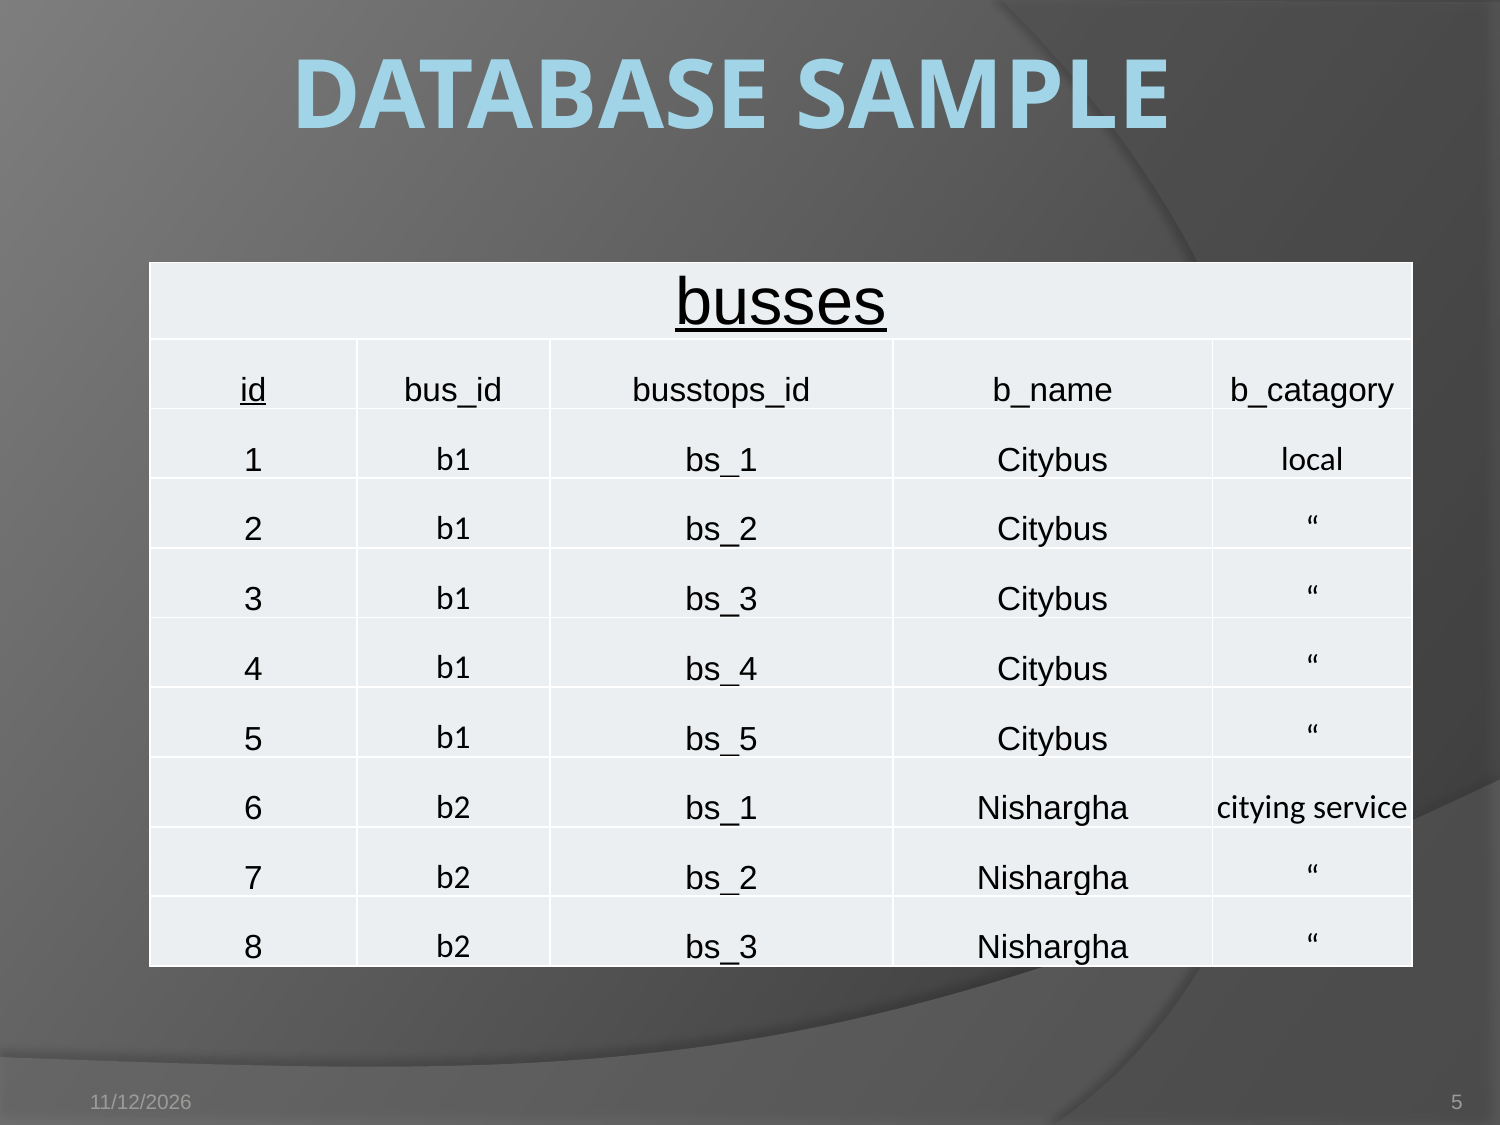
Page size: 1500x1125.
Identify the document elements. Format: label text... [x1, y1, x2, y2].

table_cell “ [1213, 549, 1411, 617]
table_cell 8 [151, 897, 356, 965]
table_cell 1 [151, 409, 356, 477]
table_cell bs_5 [551, 688, 892, 756]
table_cell Citybus [894, 618, 1212, 686]
table_cell bs_2 [551, 479, 892, 547]
table_cell Nishargha [894, 897, 1212, 965]
table_cell bs_1 [551, 758, 892, 826]
table_cell bs_4 [551, 618, 892, 686]
table_cell bs_3 [551, 549, 892, 617]
table_cell b2 [358, 758, 549, 826]
table_cell “ [1213, 897, 1411, 965]
table_cell b1 [358, 479, 549, 547]
table_cell b_catagory [1213, 340, 1411, 408]
table_cell 2 [151, 479, 356, 547]
table_cell Citybus [894, 688, 1212, 756]
table_cell b1 [358, 409, 549, 477]
table_cell b_name [894, 340, 1212, 408]
table_cell b1 [358, 618, 549, 686]
table_cell “ [1213, 828, 1411, 895]
table_cell “ [1213, 479, 1411, 547]
table_cell Citybus [894, 549, 1212, 617]
table_cell “ [1213, 618, 1411, 686]
table_cell b1 [358, 688, 549, 756]
table_cell 7 [151, 828, 356, 895]
table_cell 5 [151, 688, 356, 756]
table_cell b1 [358, 549, 549, 617]
table_cell Nishargha [894, 758, 1212, 826]
table_cell Citybus [894, 409, 1212, 477]
table_cell Nishargha [894, 828, 1212, 895]
table_header busses [151, 263, 1411, 338]
table_cell 4 [151, 618, 356, 686]
table_cell id [151, 340, 356, 408]
table_cell “ [1213, 688, 1411, 756]
table_cell citying service [1213, 758, 1411, 826]
table_cell bs_2 [551, 828, 892, 895]
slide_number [75, 1053, 425, 1114]
table_cell bs_3 [551, 897, 892, 965]
table_cell 6 [151, 758, 356, 826]
table_cell bs_1 [551, 409, 892, 477]
table_cell 3 [151, 549, 356, 617]
slide_number 5 [1337, 1053, 1463, 1114]
table_cell busstops_id [551, 340, 892, 408]
table_cell bus_id [358, 340, 549, 408]
title Database Sample [200, 24, 1263, 178]
table_cell b2 [358, 897, 549, 965]
table_cell Citybus [894, 479, 1212, 547]
table_cell b2 [358, 828, 549, 895]
table_cell local [1213, 409, 1411, 477]
